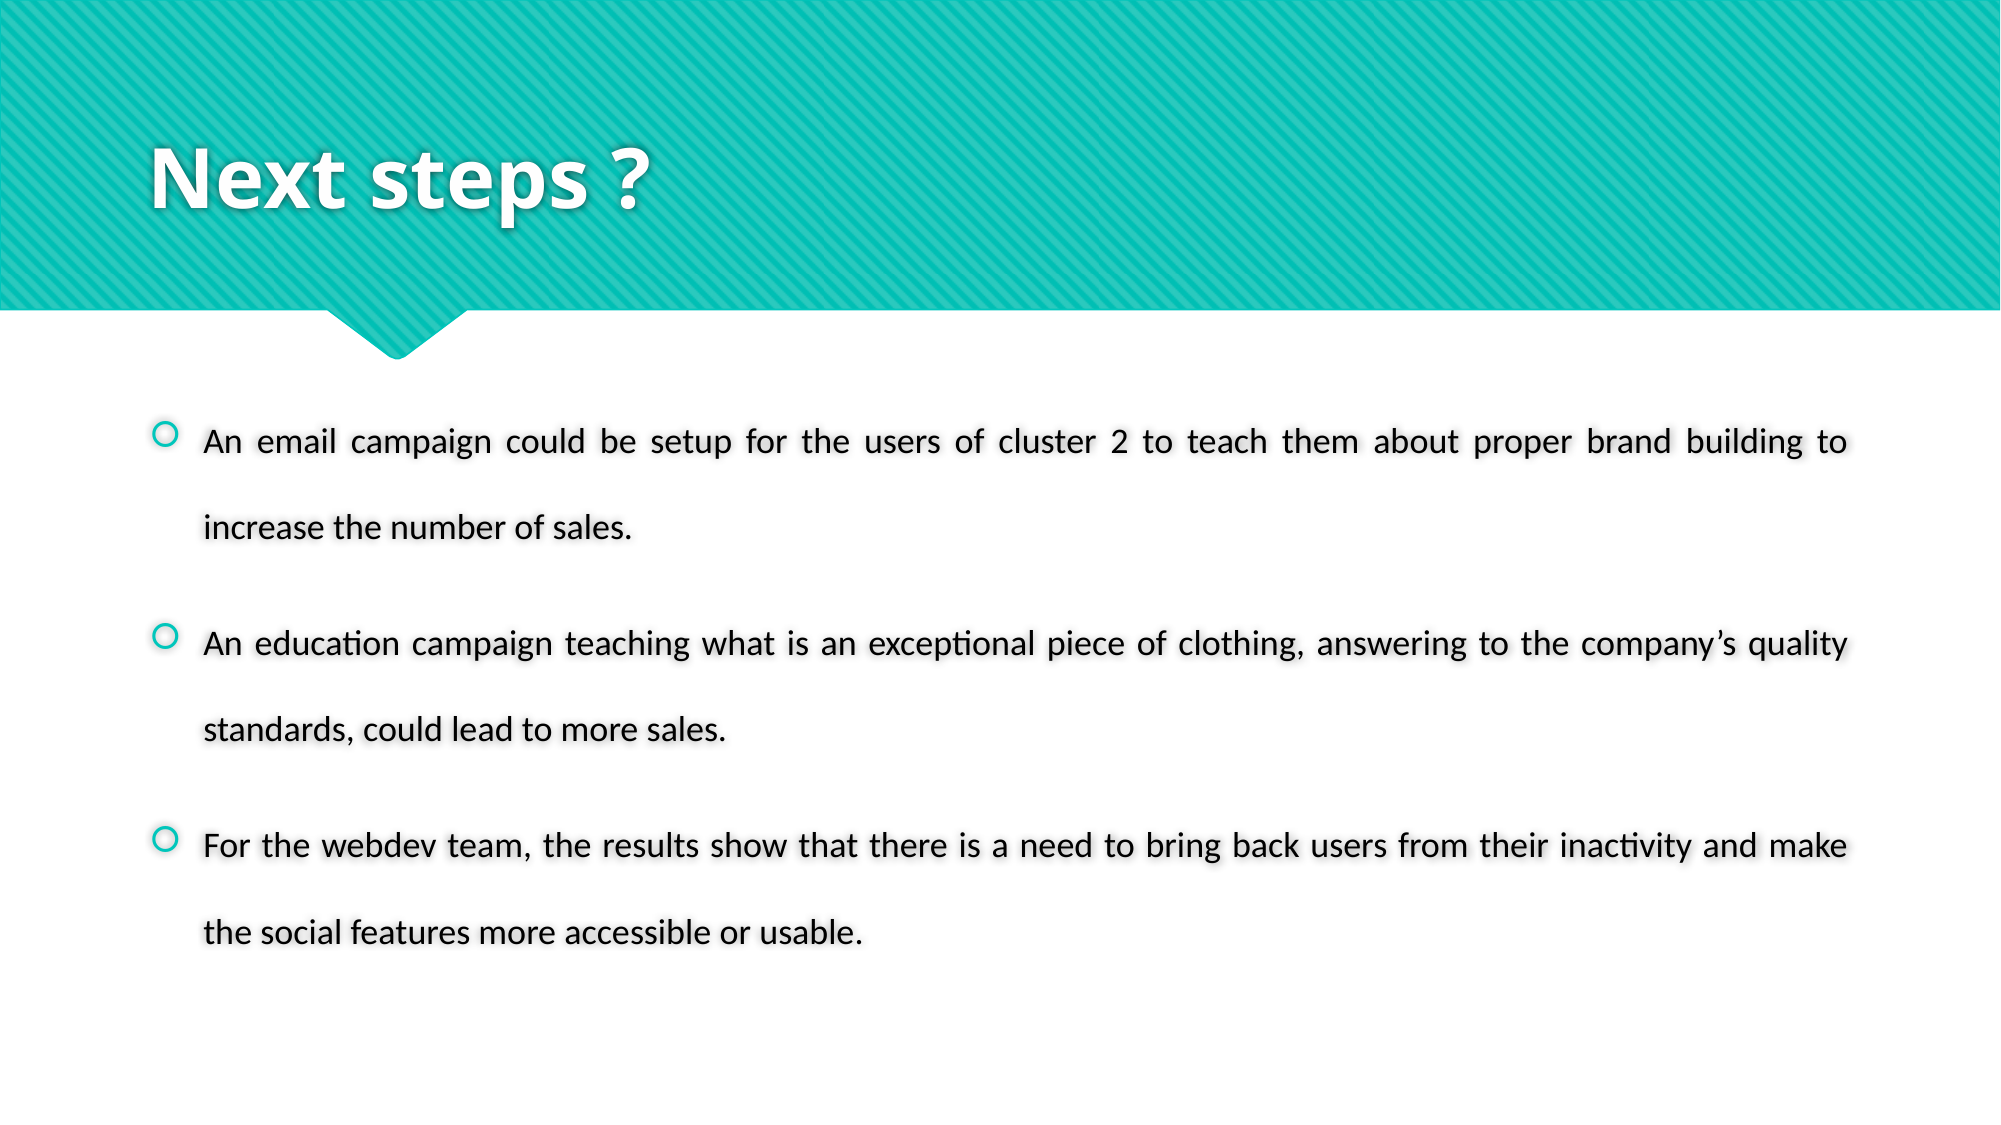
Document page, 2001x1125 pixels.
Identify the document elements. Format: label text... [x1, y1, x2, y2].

title Next steps ? [132, 73, 1868, 233]
list An email campaign could be setup for the users of cluster 2 to teach them about proper brand building to increase the number of sales. An education campaign teaching what is an exceptional piece of clothing, answering to the company’s quality standards, could lead to more sales. For the webdev team, the results show that there is a need to bring back users from their inactivity and make the social features more accessible or usable. [134, 364, 1866, 962]
